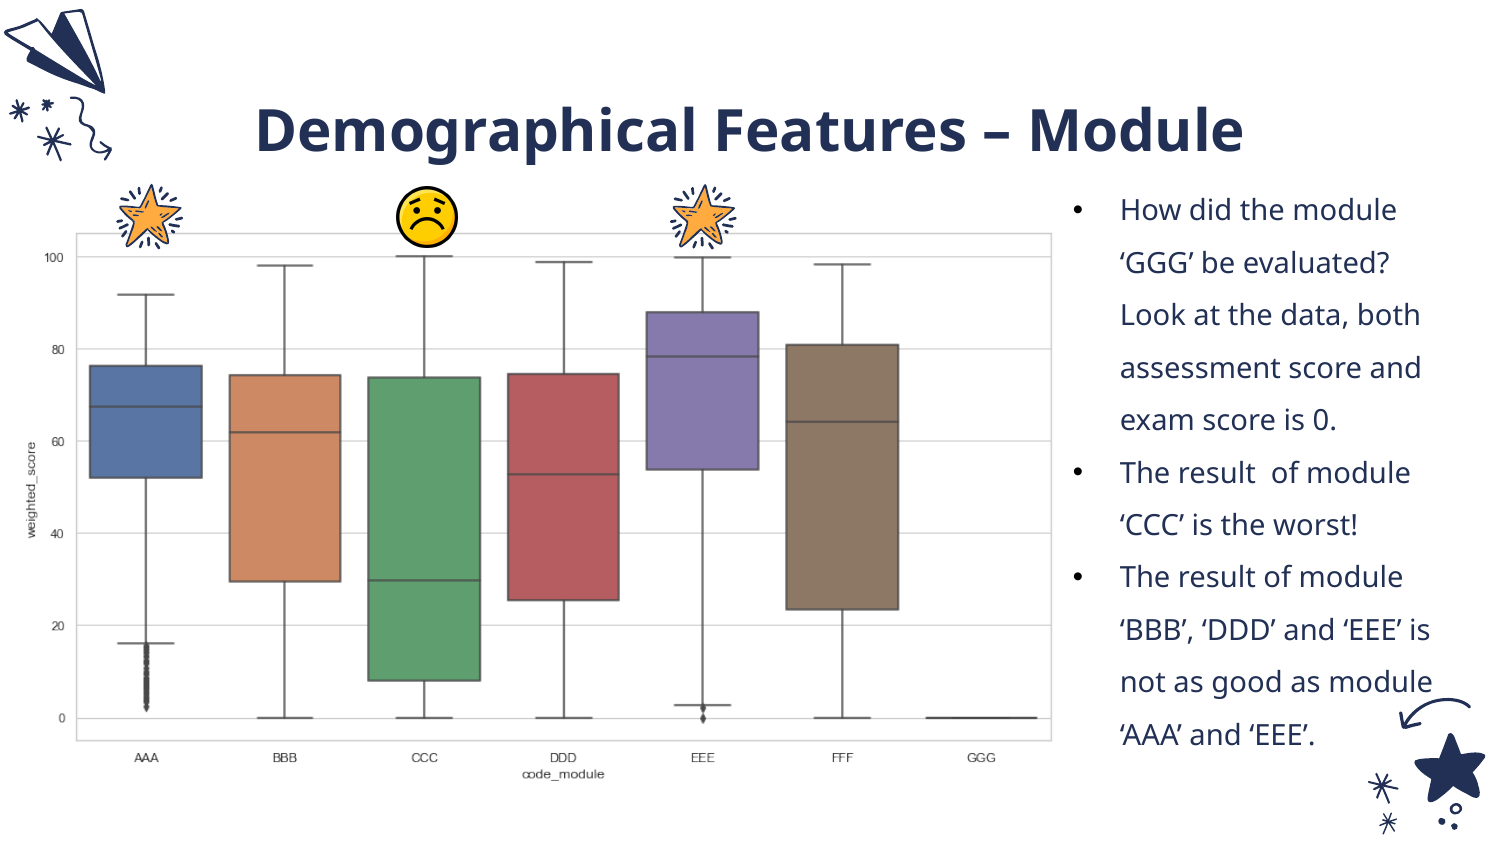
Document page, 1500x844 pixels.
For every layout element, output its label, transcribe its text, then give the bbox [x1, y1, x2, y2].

picture [18, 185, 1059, 788]
title Demographical Features – Module [116, 88, 1383, 167]
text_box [669, 183, 738, 250]
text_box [115, 183, 185, 250]
text_box How did the module ‘GGG’ be evaluated? Look at the data, both assessment score and exam score is 0. The result of module ‘CCC’ is the worst! The result of module ‘BBB’, ‘DDD’ and ‘EEE’ is not as good as module ‘AAA’ and ‘EEE’. [1058, 166, 1463, 794]
